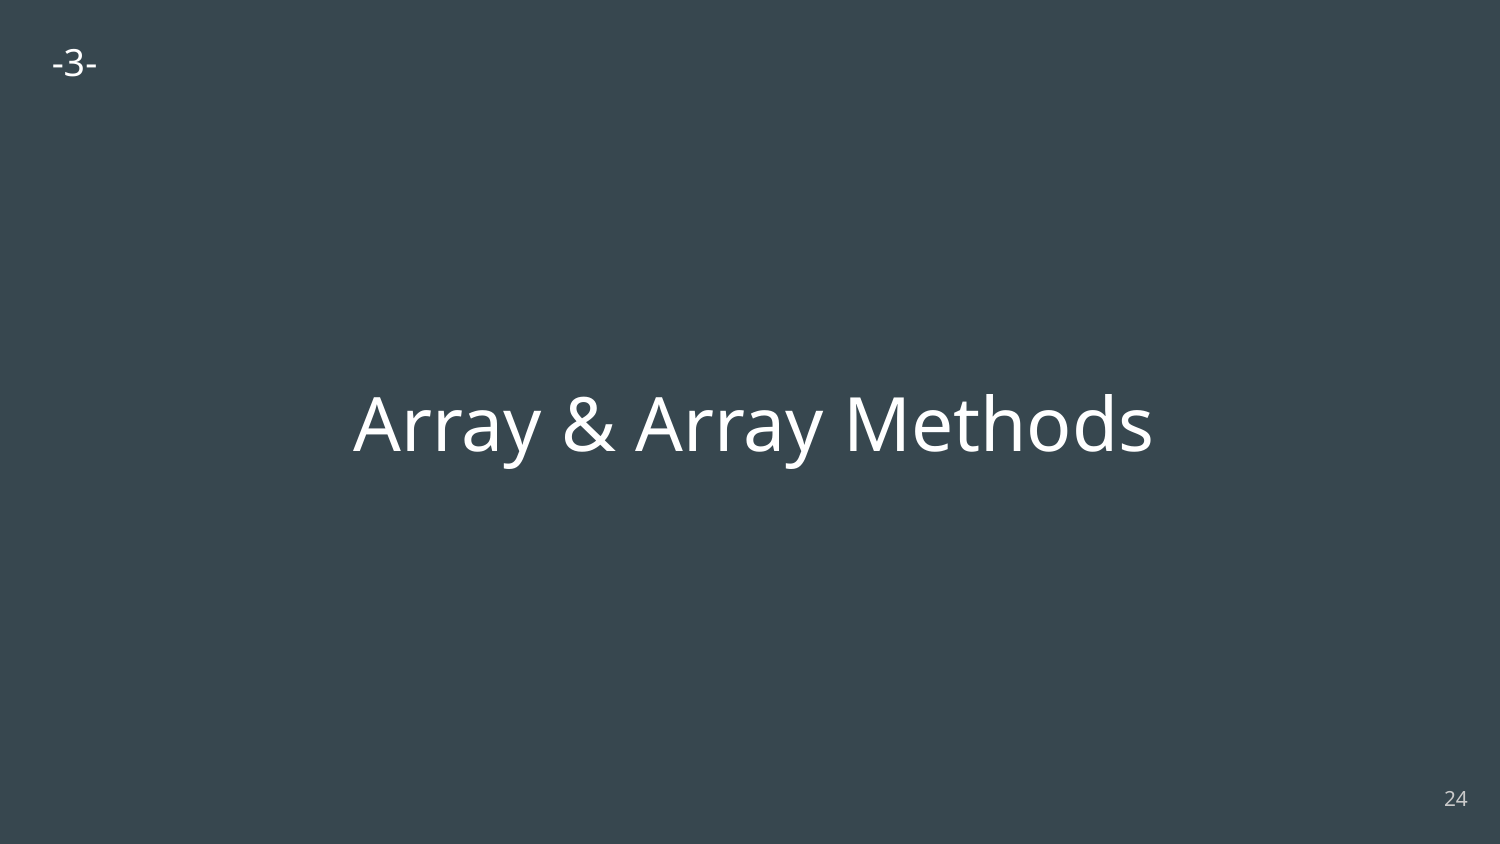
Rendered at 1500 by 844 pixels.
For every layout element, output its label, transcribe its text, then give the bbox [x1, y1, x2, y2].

text_box -3- [36, 24, 114, 63]
title Array & Array Methods [110, 351, 1399, 493]
slide_number ‹#› [1392, 767, 1483, 833]
